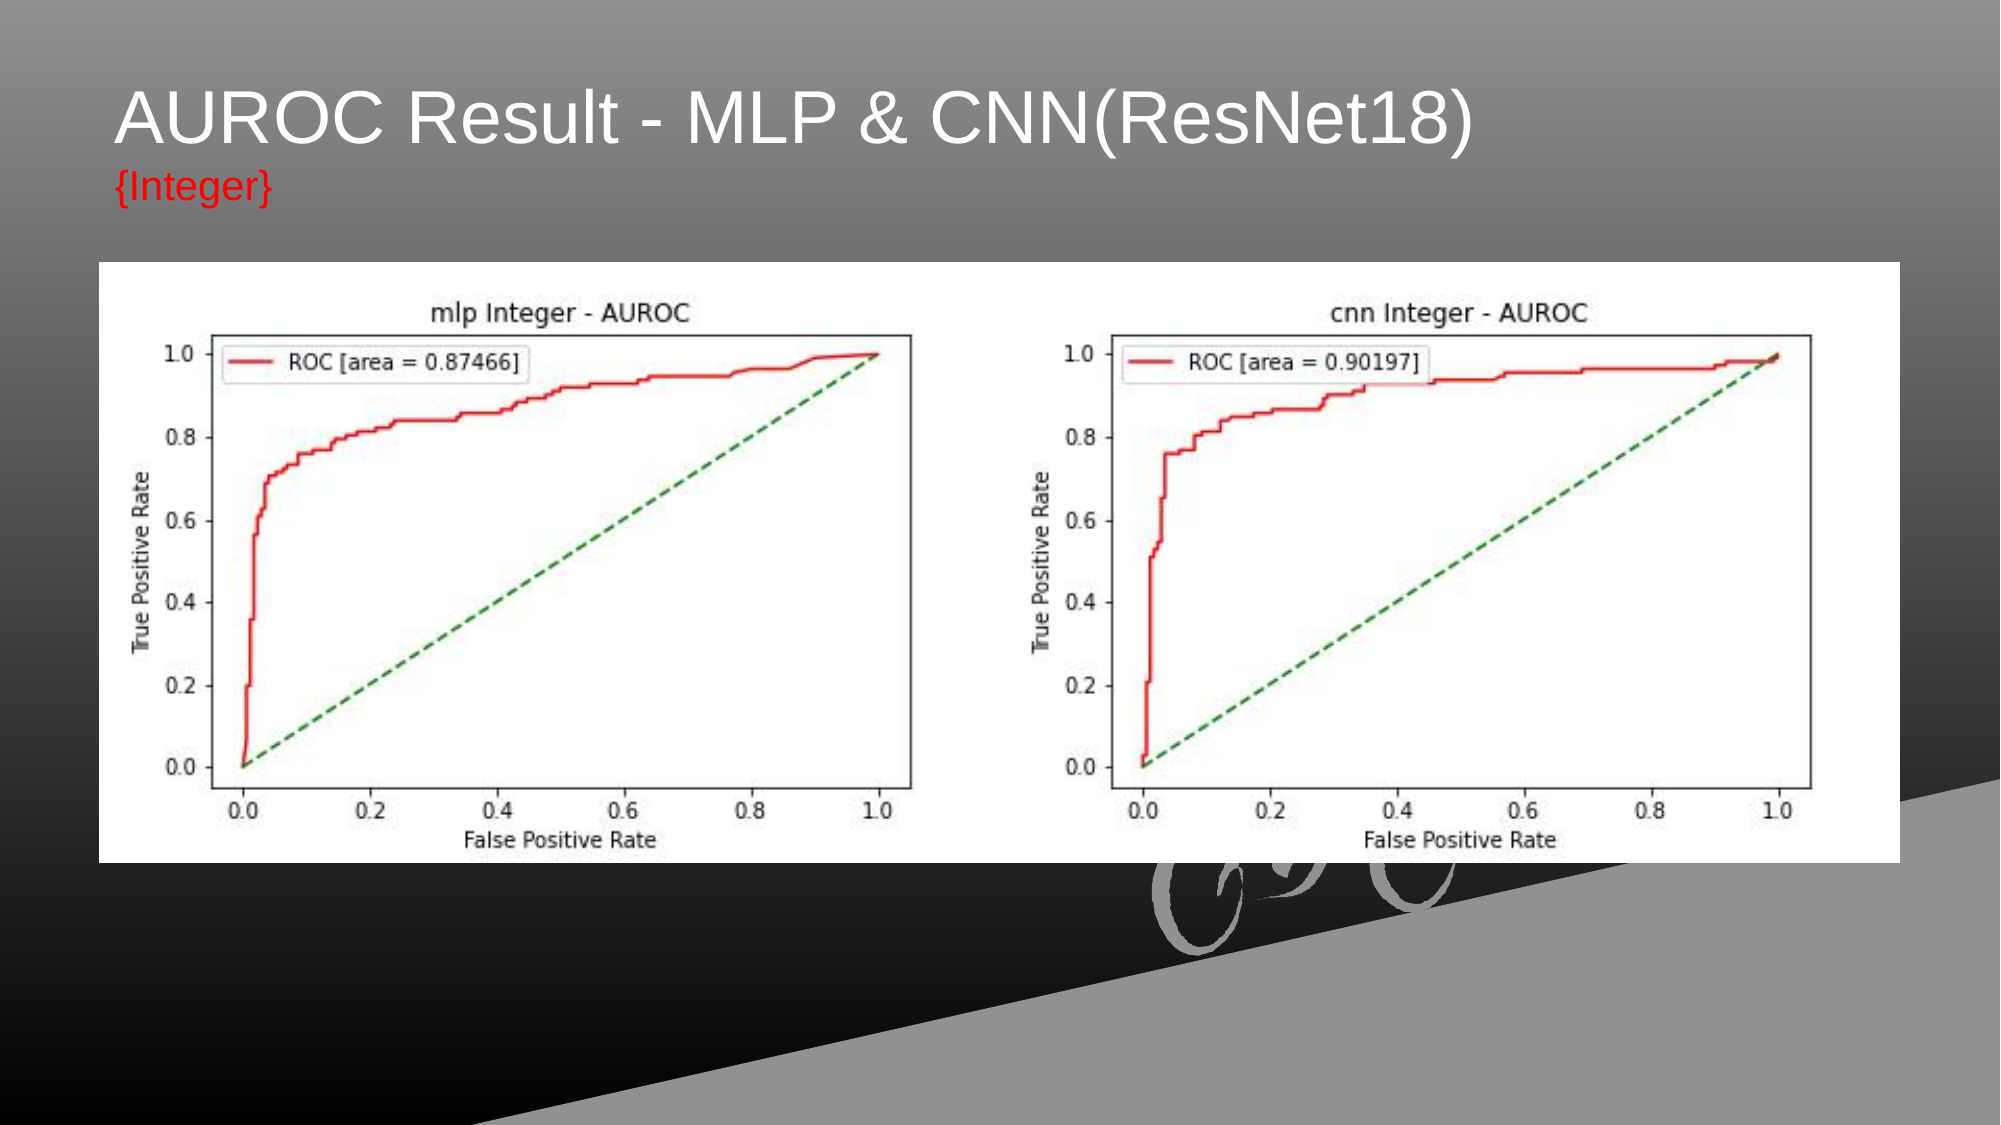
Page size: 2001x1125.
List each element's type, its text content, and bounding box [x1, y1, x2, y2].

picture [99, 262, 1900, 863]
title AUROC Result - MLP & CNN(ResNet18) {Integer} [99, 44, 1901, 233]
